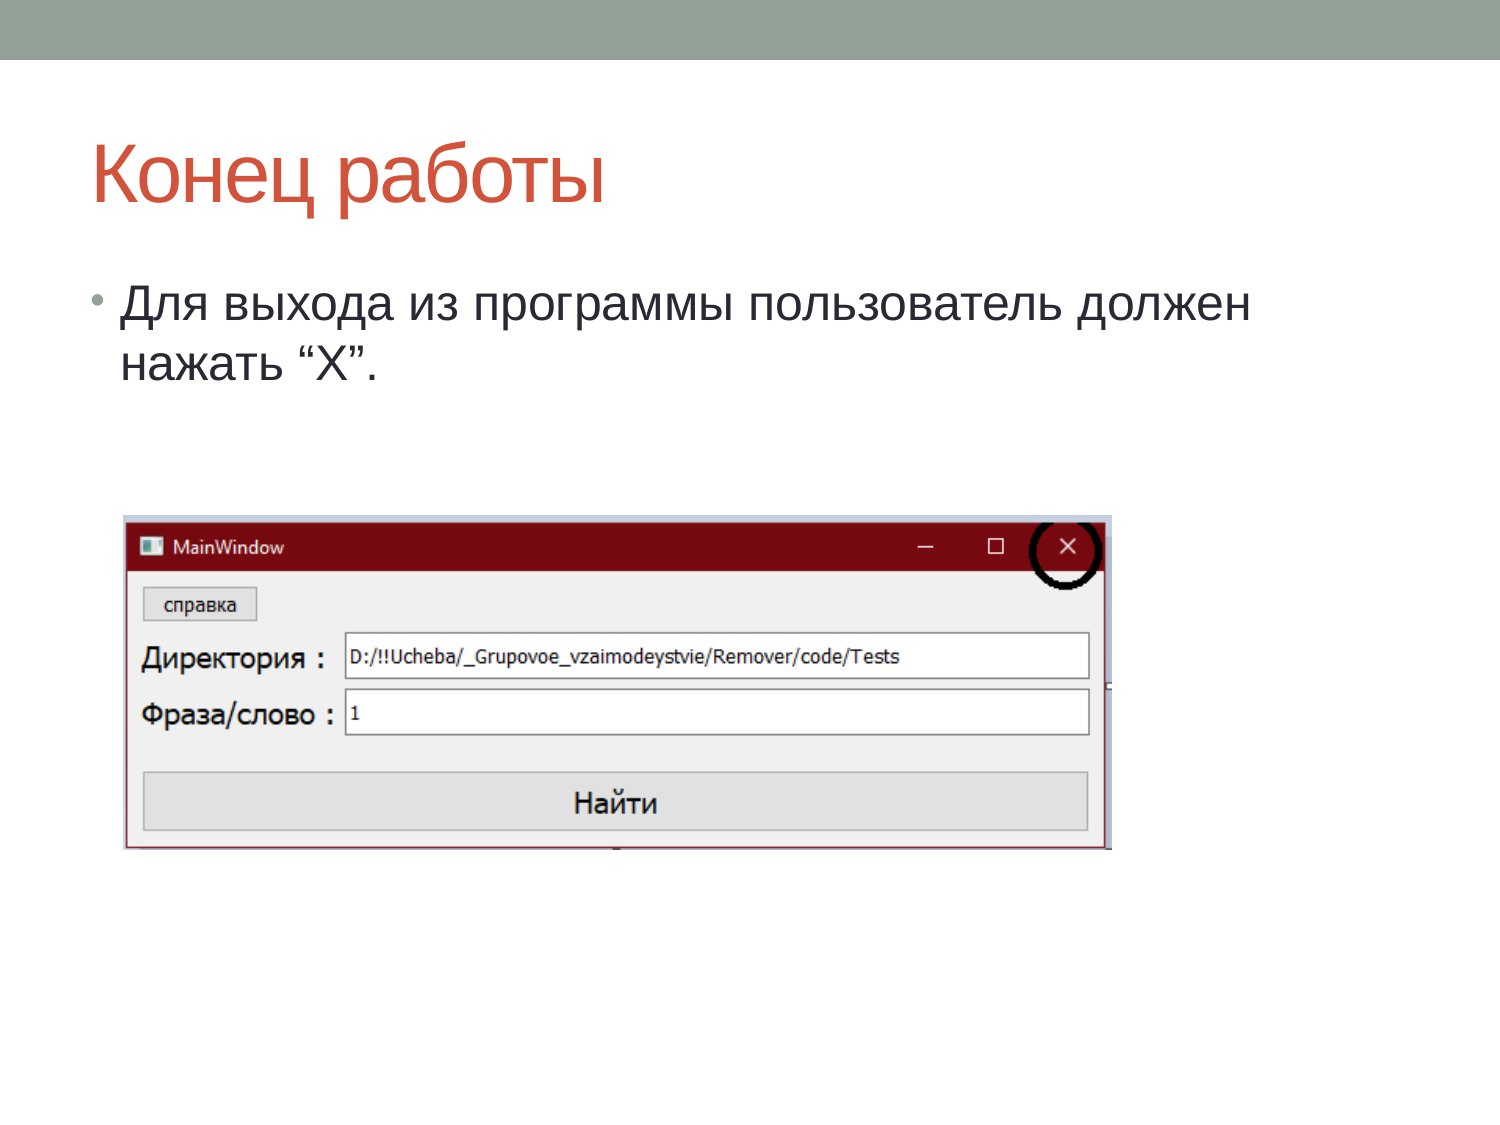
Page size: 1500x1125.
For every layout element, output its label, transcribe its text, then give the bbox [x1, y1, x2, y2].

picture [123, 514, 1112, 850]
list Для выхода из программы пользователь должен нажать “X”. [75, 262, 1425, 1063]
title Конец работы [75, 87, 1425, 250]
